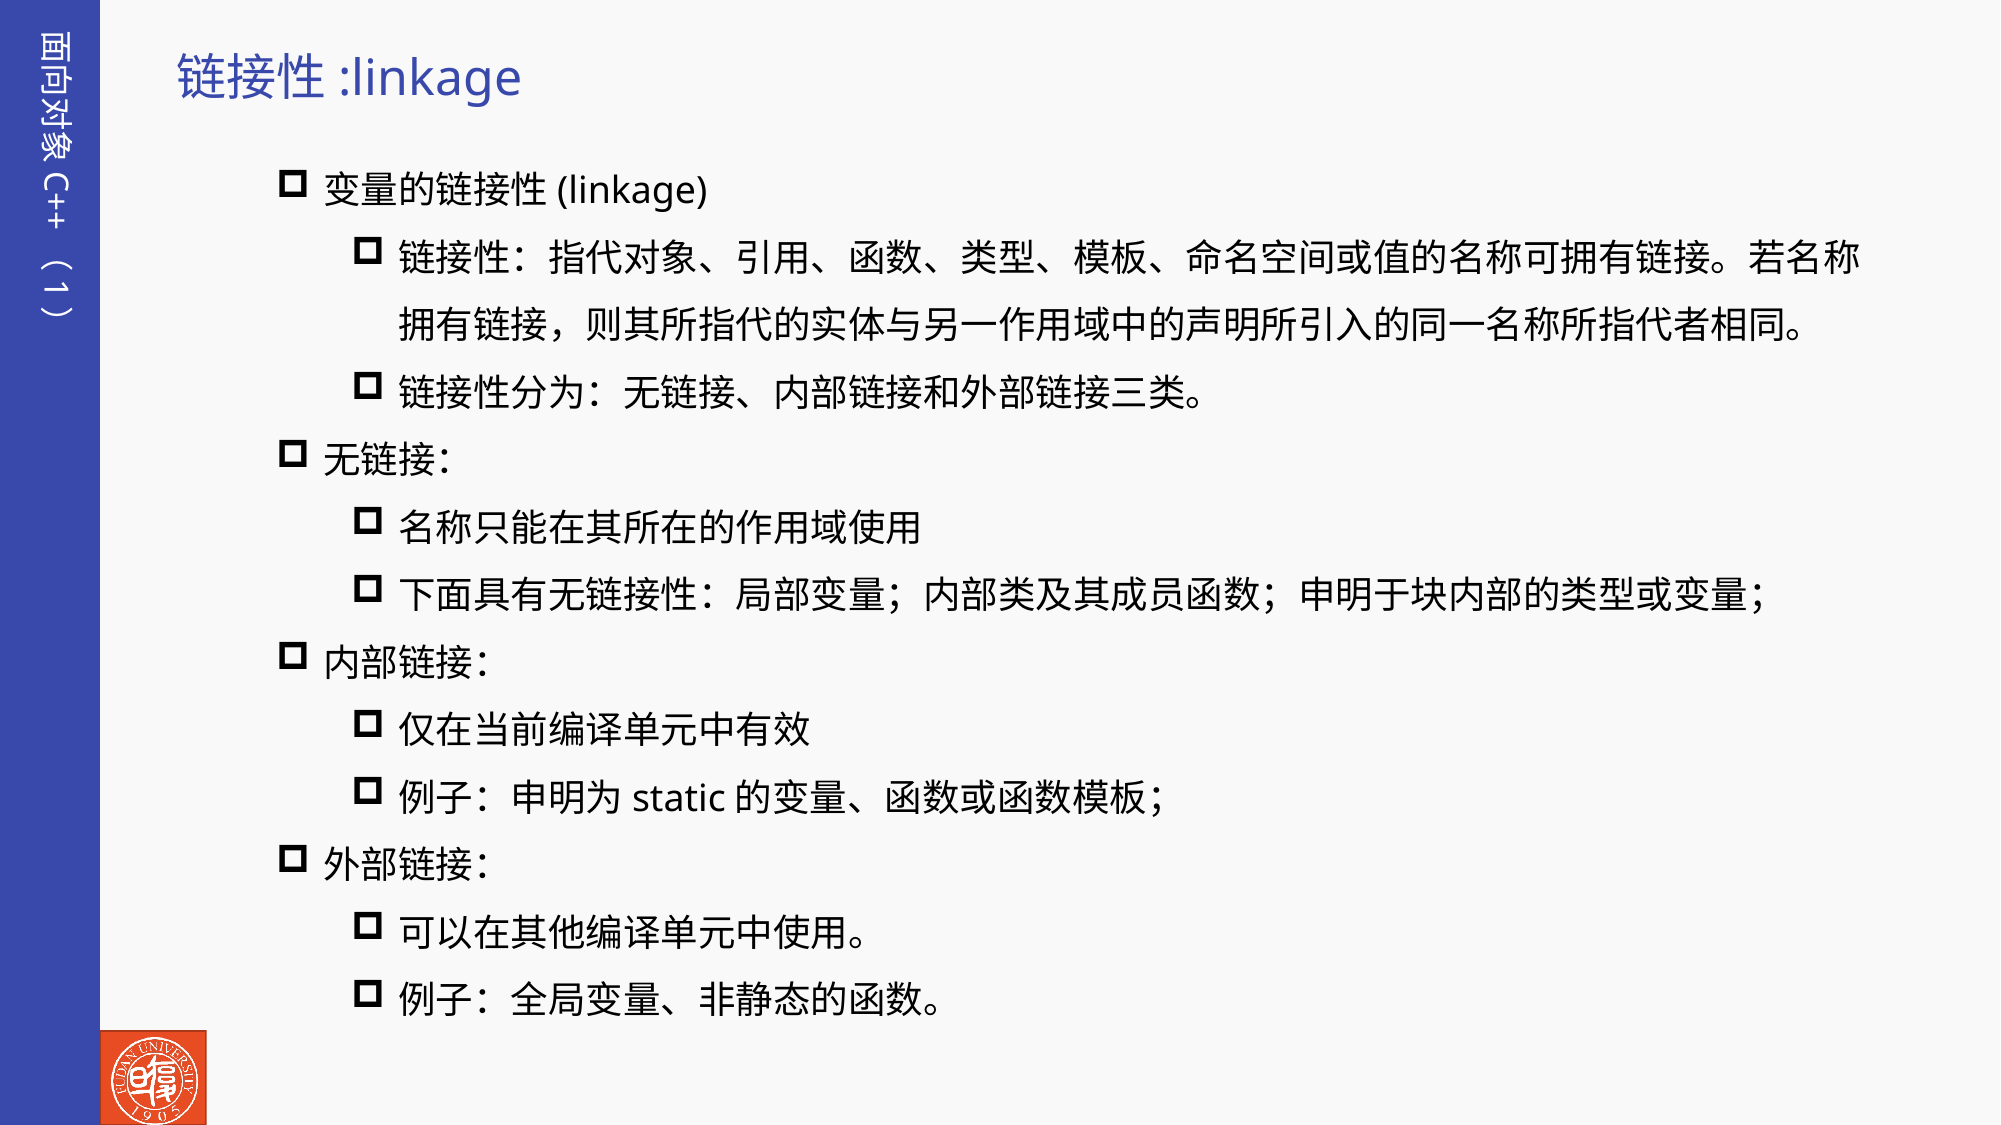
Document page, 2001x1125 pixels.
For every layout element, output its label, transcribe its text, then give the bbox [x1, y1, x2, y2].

text_box 面向对象C++（1） [14, 15, 86, 316]
text_box [0, 0, 101, 1125]
text_box 变量的链接性(linkage) 链接性：指代对象、引用、函数、类型、模板、命名空间或值的名称可拥有链接。若名称拥有链接，则其所指代的实体与另一作用域中的声明所引入的同一名称所指代者相同。 链接性分为：无链接、内部链接和外部链接三类。 无链接： 名称只能在其所在的作用域使用 下面具有无链接性：局部变量；内部类及其成员函数；申明于块内部的类型或变量； 内部链接： 仅在当前编译单元中有效 例子：申明为static的变量、函数或函数模板； 外部链接： 可以在其他编译单元中使用。 例子：全局变量、非静态的函数。 [261, 136, 1912, 1029]
picture [111, 1037, 198, 1125]
text_box 链接性:linkage [161, 37, 538, 113]
